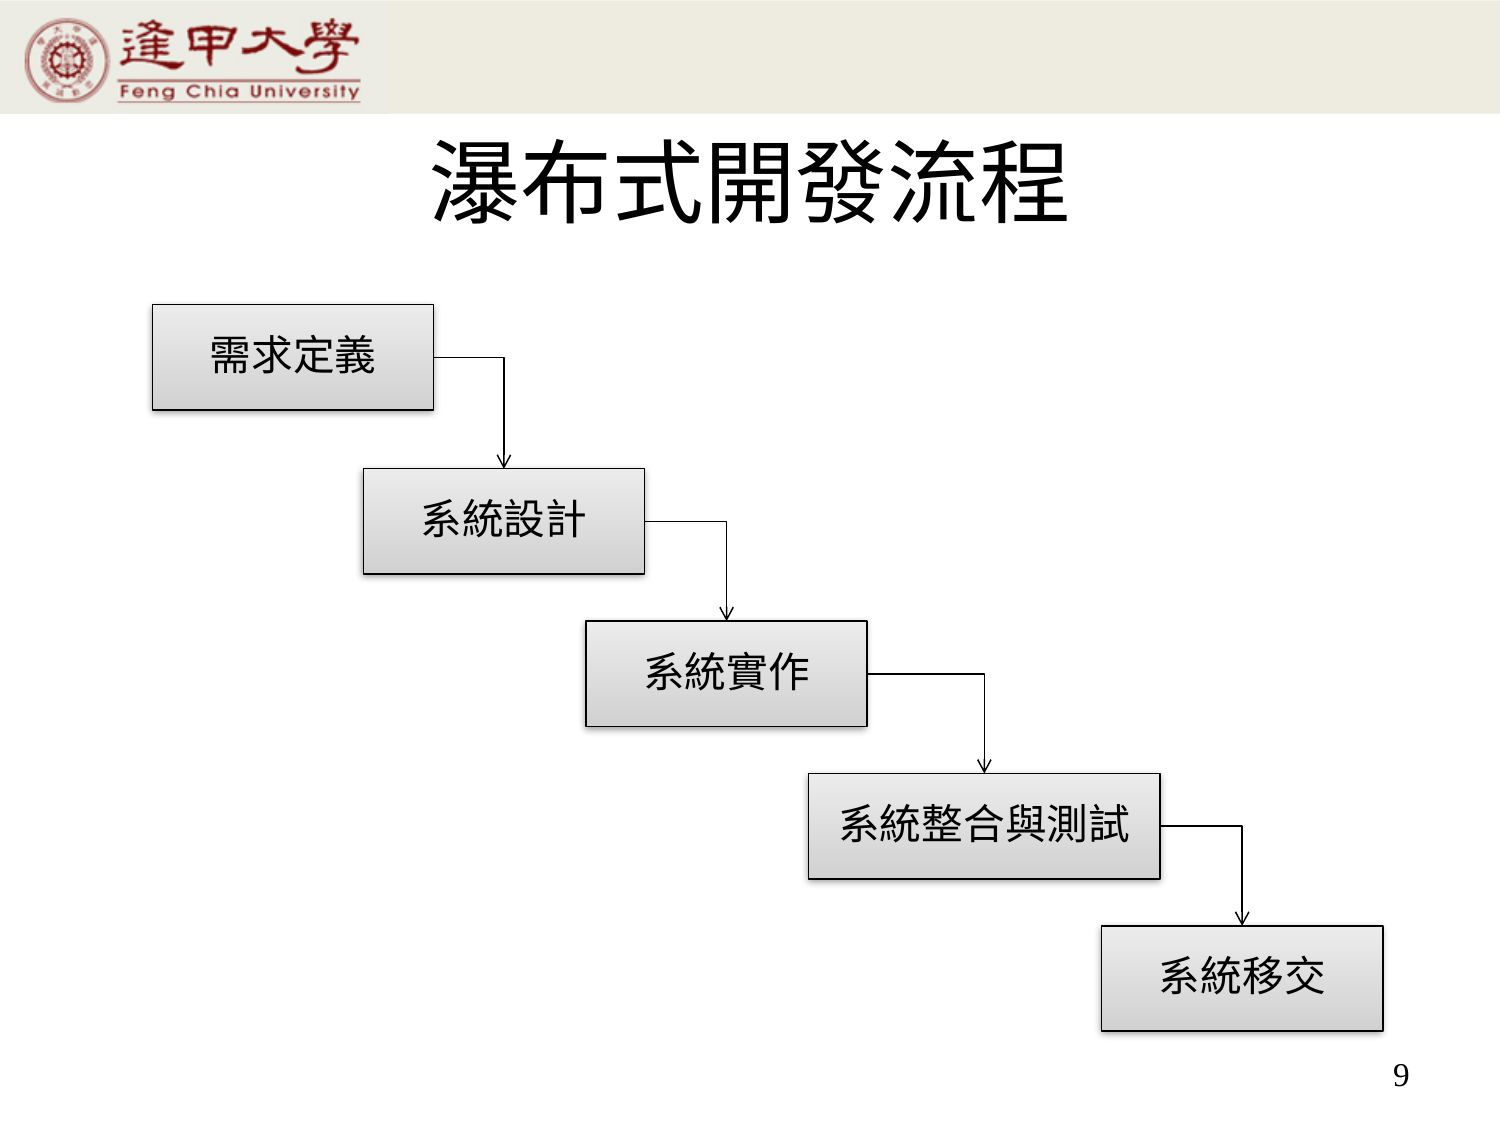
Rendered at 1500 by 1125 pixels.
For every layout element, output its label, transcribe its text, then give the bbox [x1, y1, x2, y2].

title 瀑布式開發流程 [75, 114, 1425, 245]
text_box 系統整合與測試 [808, 773, 1161, 880]
text_box 需求定義 [152, 304, 434, 411]
picture [0, 1, 389, 114]
text_box 系統實作 [585, 620, 868, 727]
slide_number 9 [1074, 1042, 1425, 1103]
text_box 系統設計 [363, 468, 645, 575]
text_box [433, 357, 505, 469]
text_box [1159, 826, 1243, 927]
text_box 系統移交 [1101, 925, 1384, 1032]
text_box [644, 521, 727, 622]
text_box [866, 673, 985, 774]
